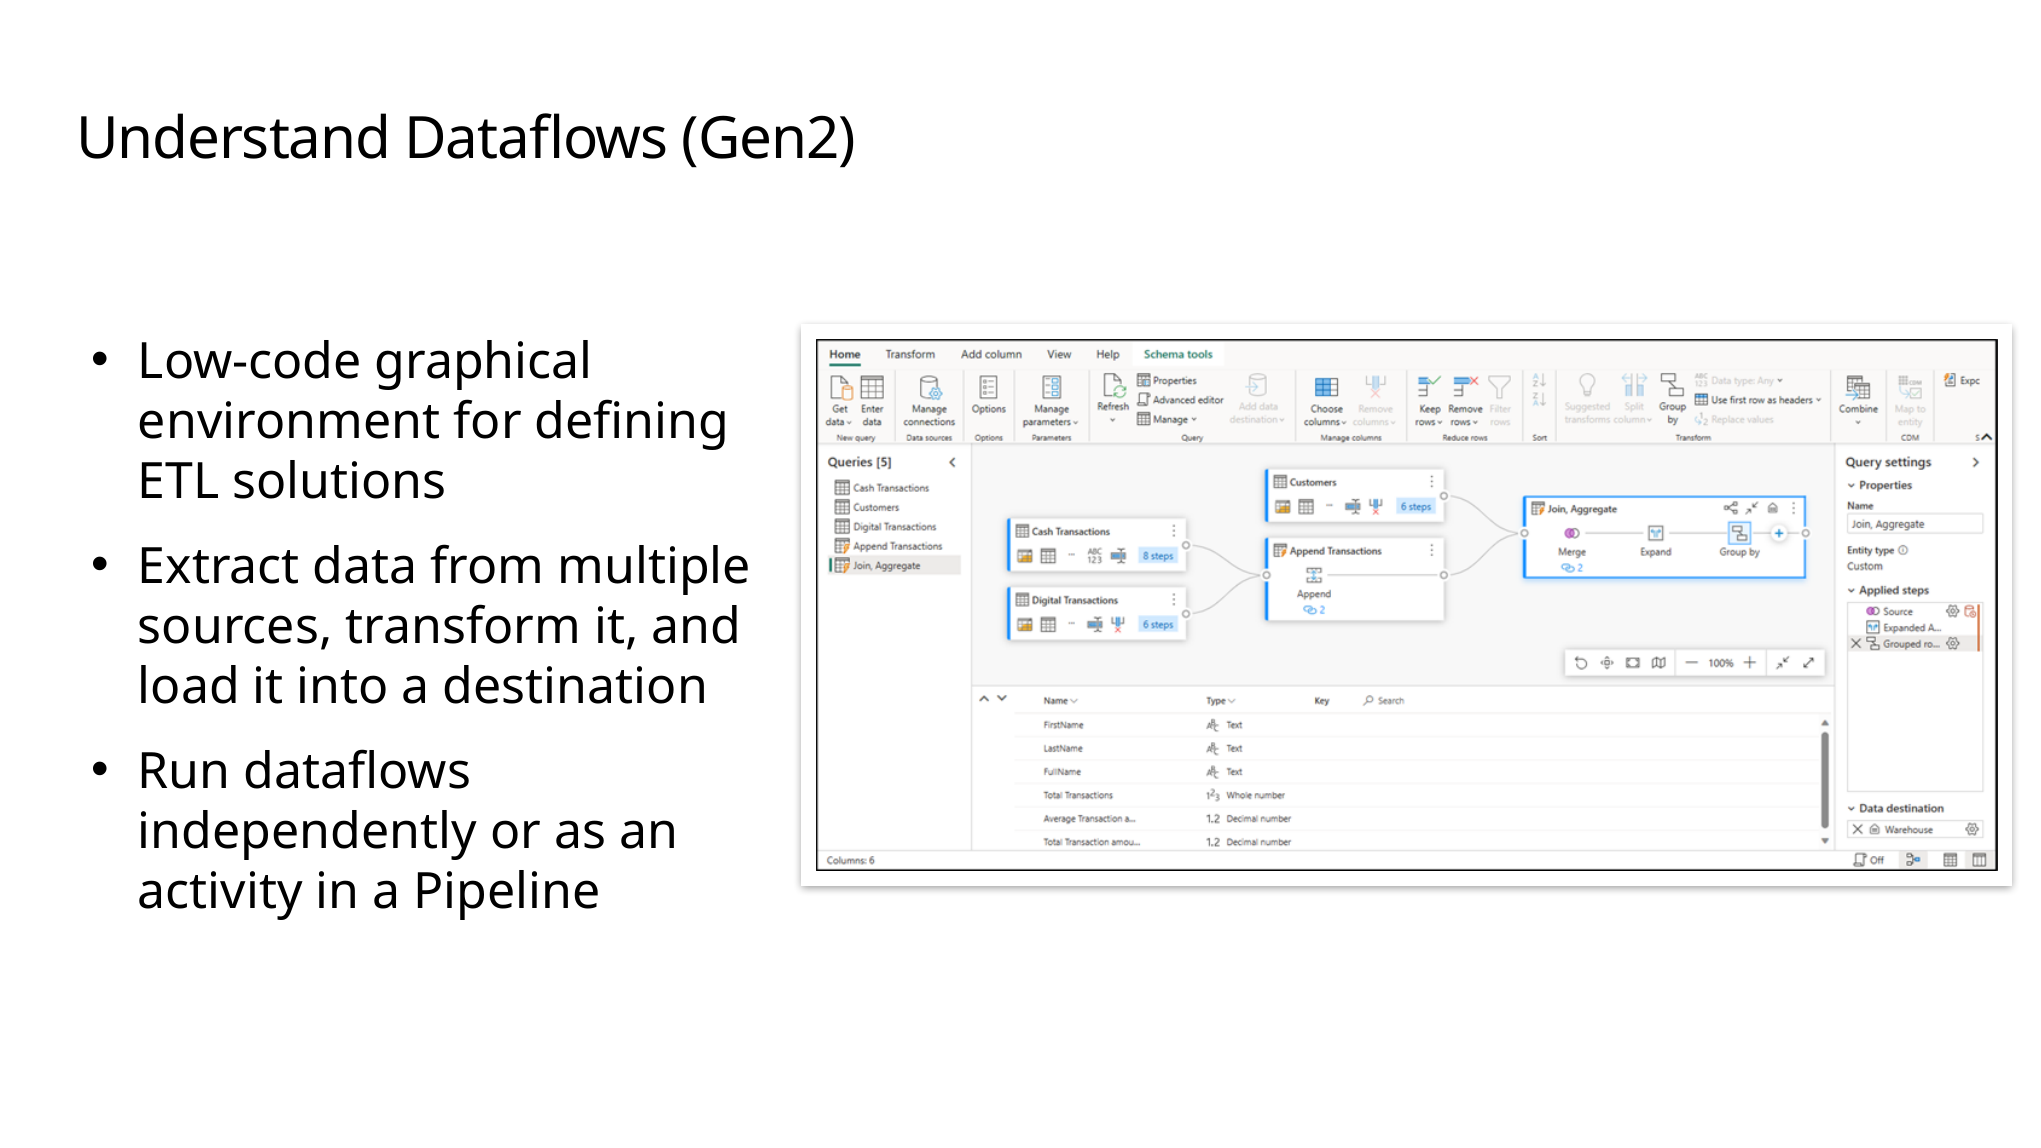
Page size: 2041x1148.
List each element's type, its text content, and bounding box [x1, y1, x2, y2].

title Understand Dataflows (Gen2) [76, 93, 1968, 230]
text_box Low-code graphical environment for defining ETL solutions Extract data from multiple sources, transform it, and load it into a destination Run dataflows independently or as an activity in a Pipeline [76, 321, 803, 926]
picture [815, 338, 1999, 872]
